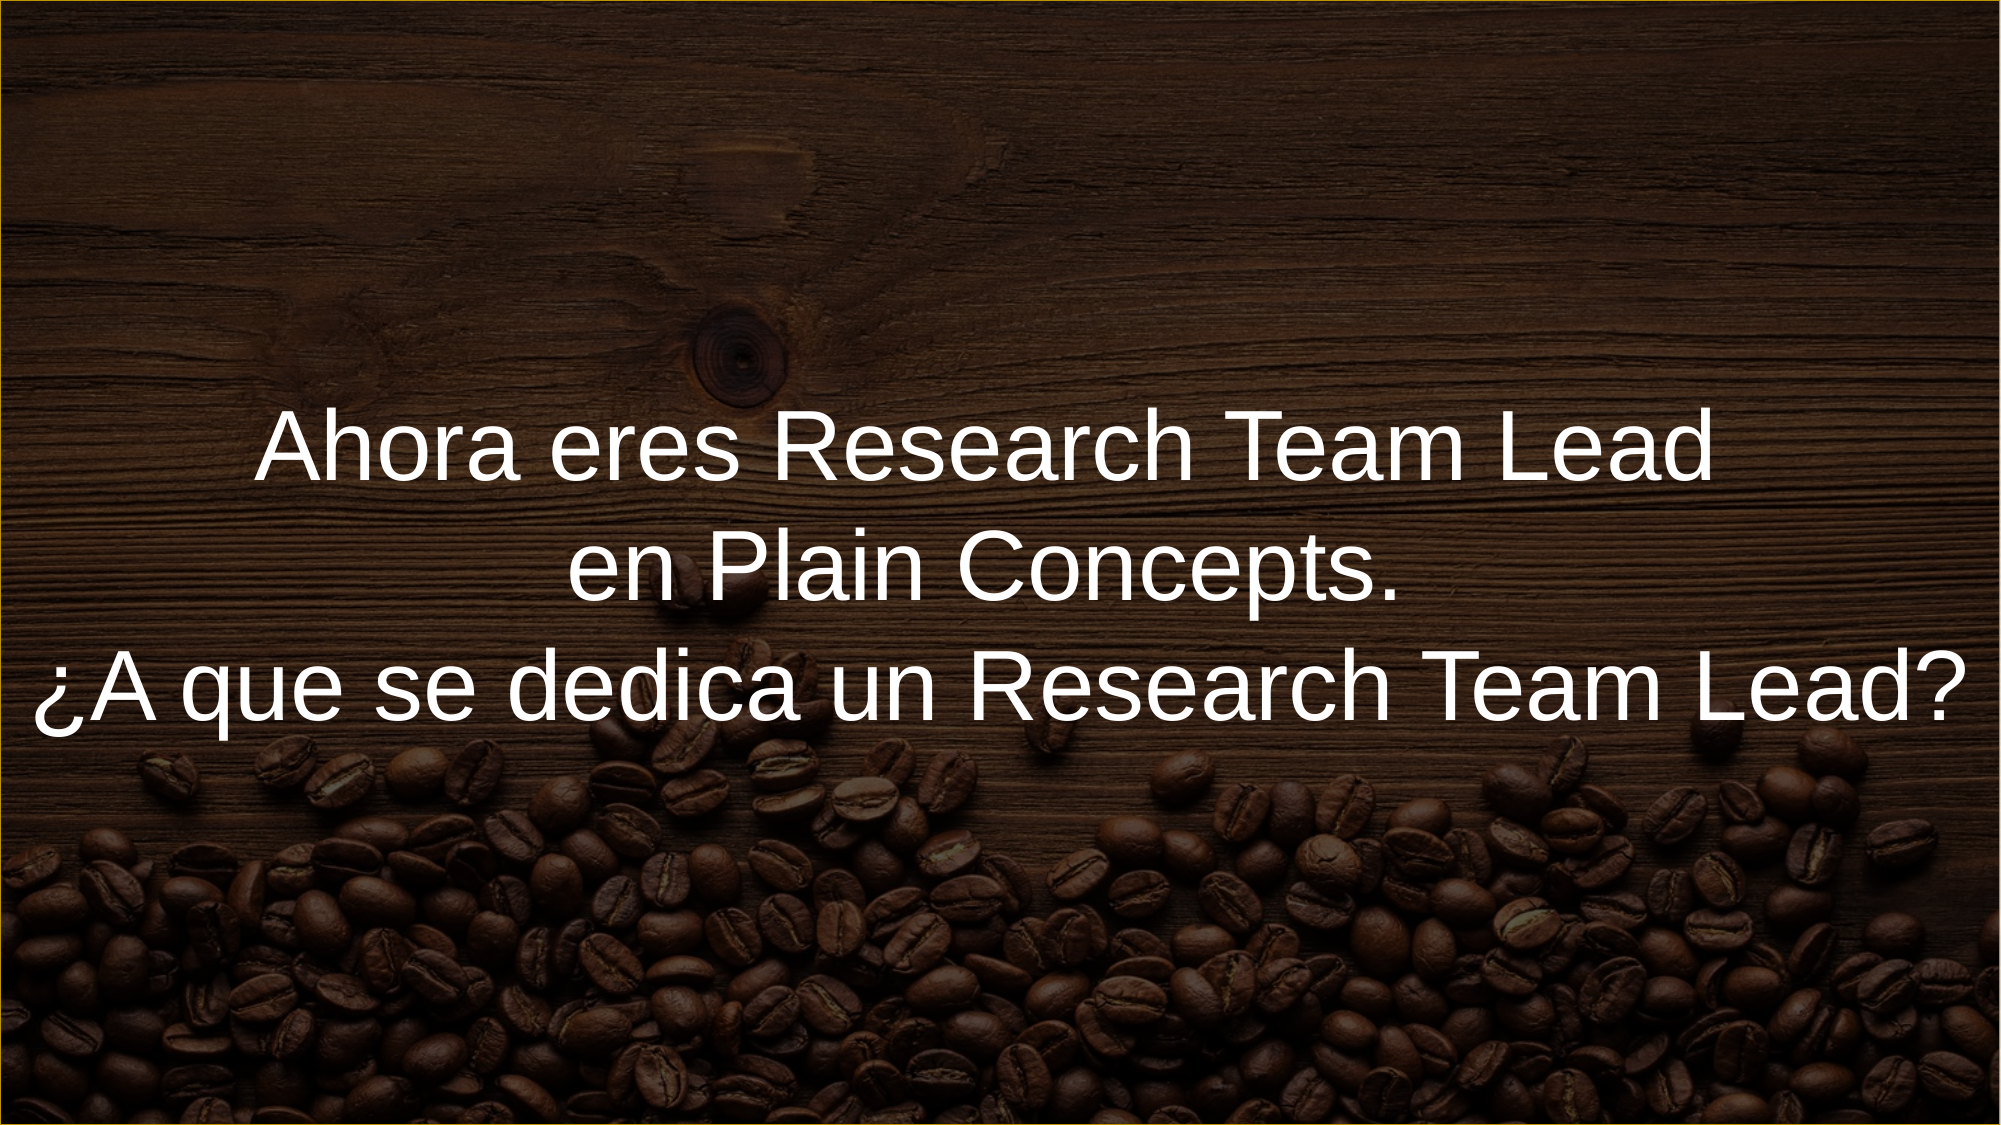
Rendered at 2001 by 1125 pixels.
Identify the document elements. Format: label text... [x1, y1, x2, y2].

picture [1, 1, 1999, 1124]
text_box Ahora eres Research Team Lead en Plain Concepts. ¿A que se dedica un Research Team Lead? [14, 373, 1986, 748]
